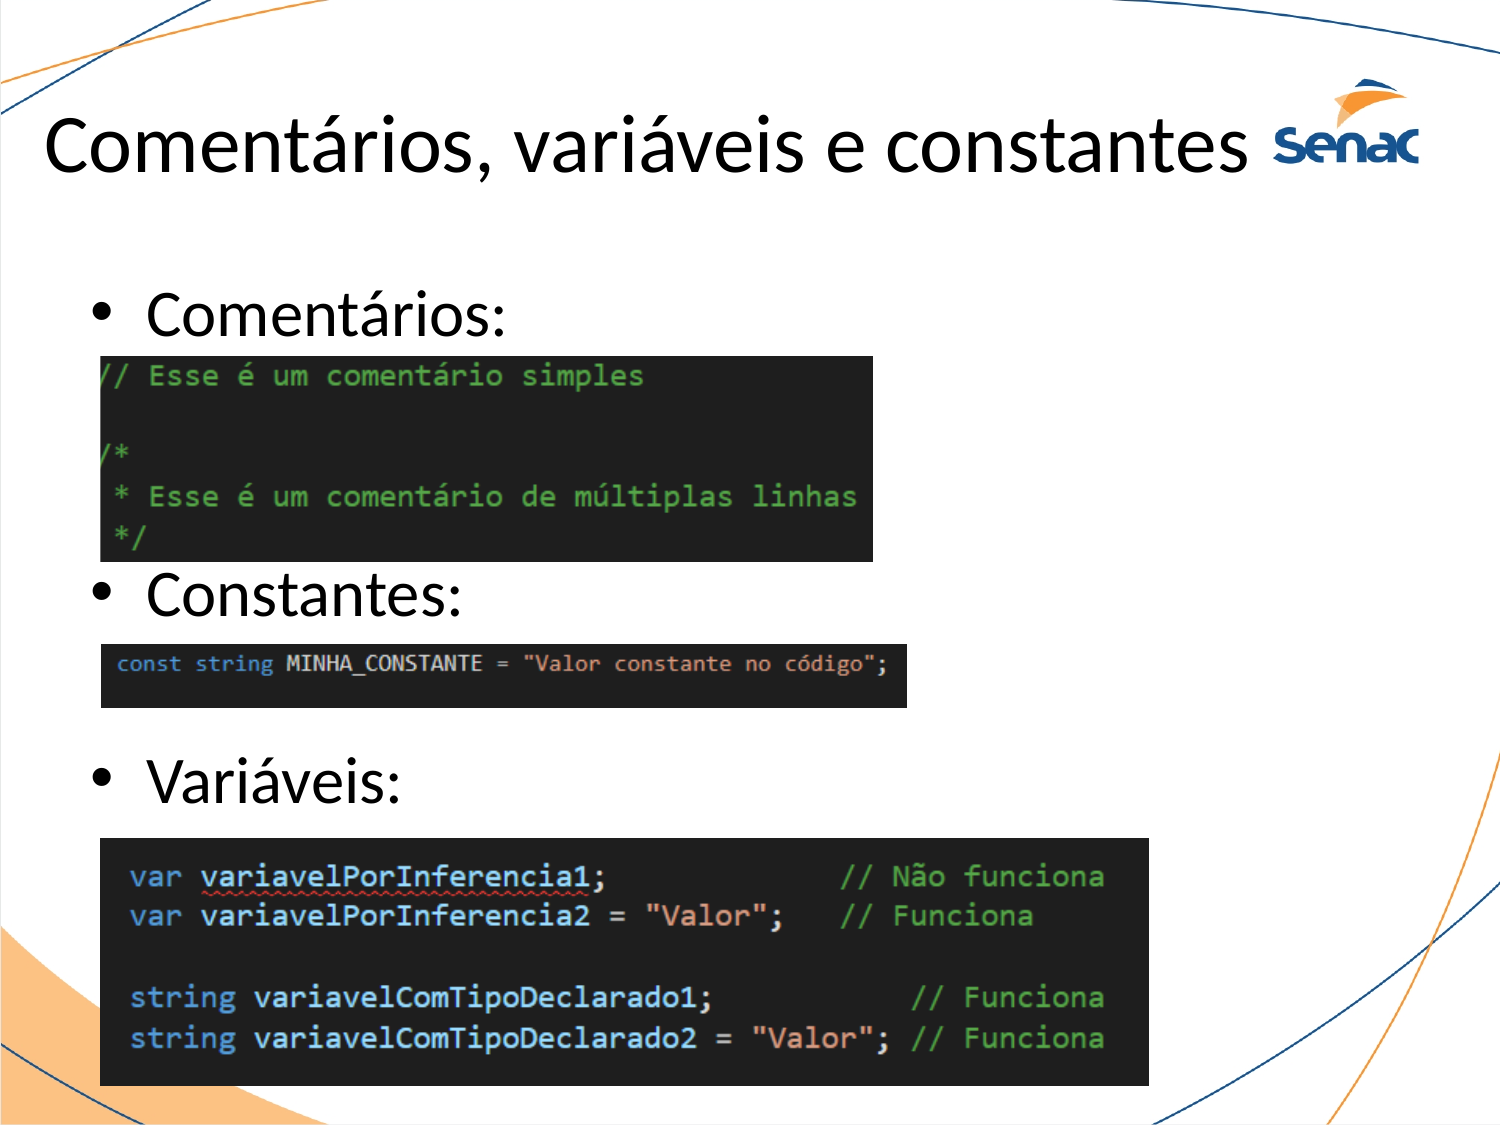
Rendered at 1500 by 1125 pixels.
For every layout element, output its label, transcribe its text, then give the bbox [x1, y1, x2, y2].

title Comentários, variáveis e constantes [29, 45, 1423, 233]
picture [0, 0, 1500, 1125]
list Comentários: Constantes: Variáveis: [75, 262, 1425, 1005]
